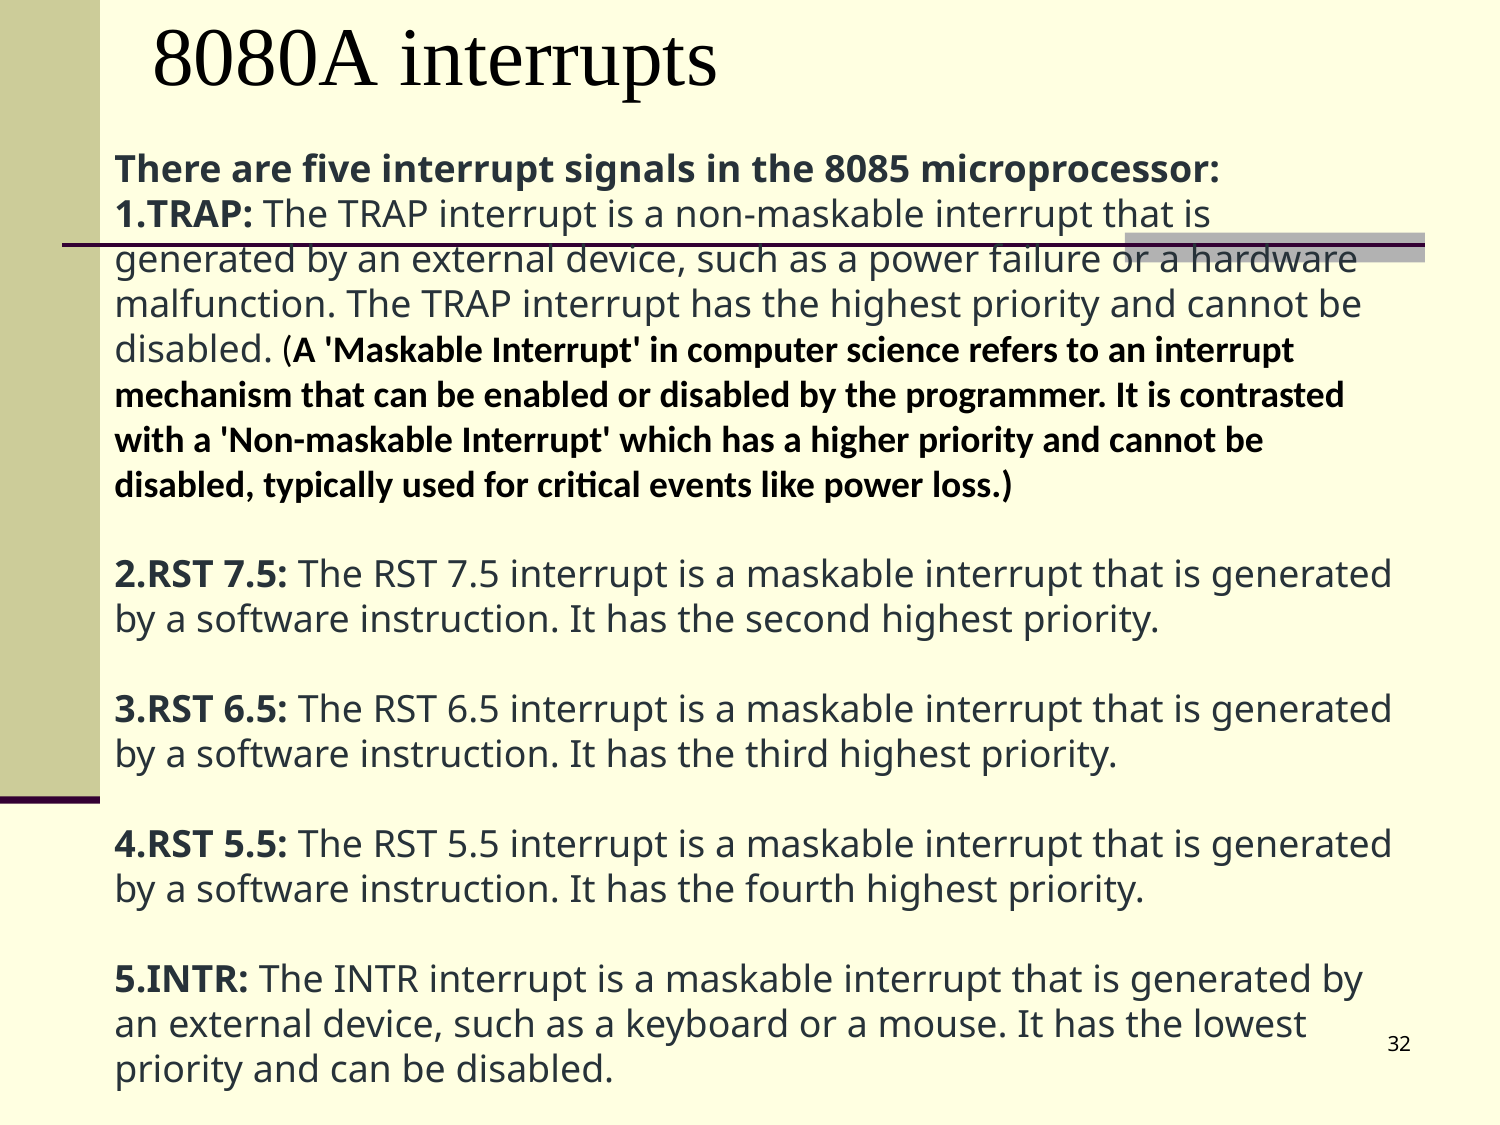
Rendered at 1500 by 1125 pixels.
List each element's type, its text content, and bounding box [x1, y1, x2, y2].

text_box There are five interrupt signals in the 8085 microprocessor: TRAP: The TRAP interrupt is a non-maskable interrupt that is generated by an external device, such as a power failure or a hardware malfunction. The TRAP interrupt has the highest priority and cannot be disabled. (A 'Maskable Interrupt' in computer science refers to an interrupt mechanism that can be enabled or disabled by the programmer. It is contrasted with a 'Non-maskable Interrupt' which has a higher priority and cannot be disabled, typically used for critical events like power loss.) RST 7.5: The RST 7.5 interrupt is a maskable interrupt that is generated by a software instruction. It has the second highest priority. RST 6.5: The RST 6.5 interrupt is a maskable interrupt that is generated by a software instruction. It has the third highest priority. RST 5.5: The RST 5.5 interrupt is a maskable interrupt that is generated by a software instruction. It has the fourth highest priority. INTR: The INTR interrupt is a maskable interrupt that is generated by an external device, such as a keyboard or a mouse. It has the lowest priority and can be disabled. [99, 137, 1413, 1098]
title 8080A interrupts [150, 0, 721, 137]
